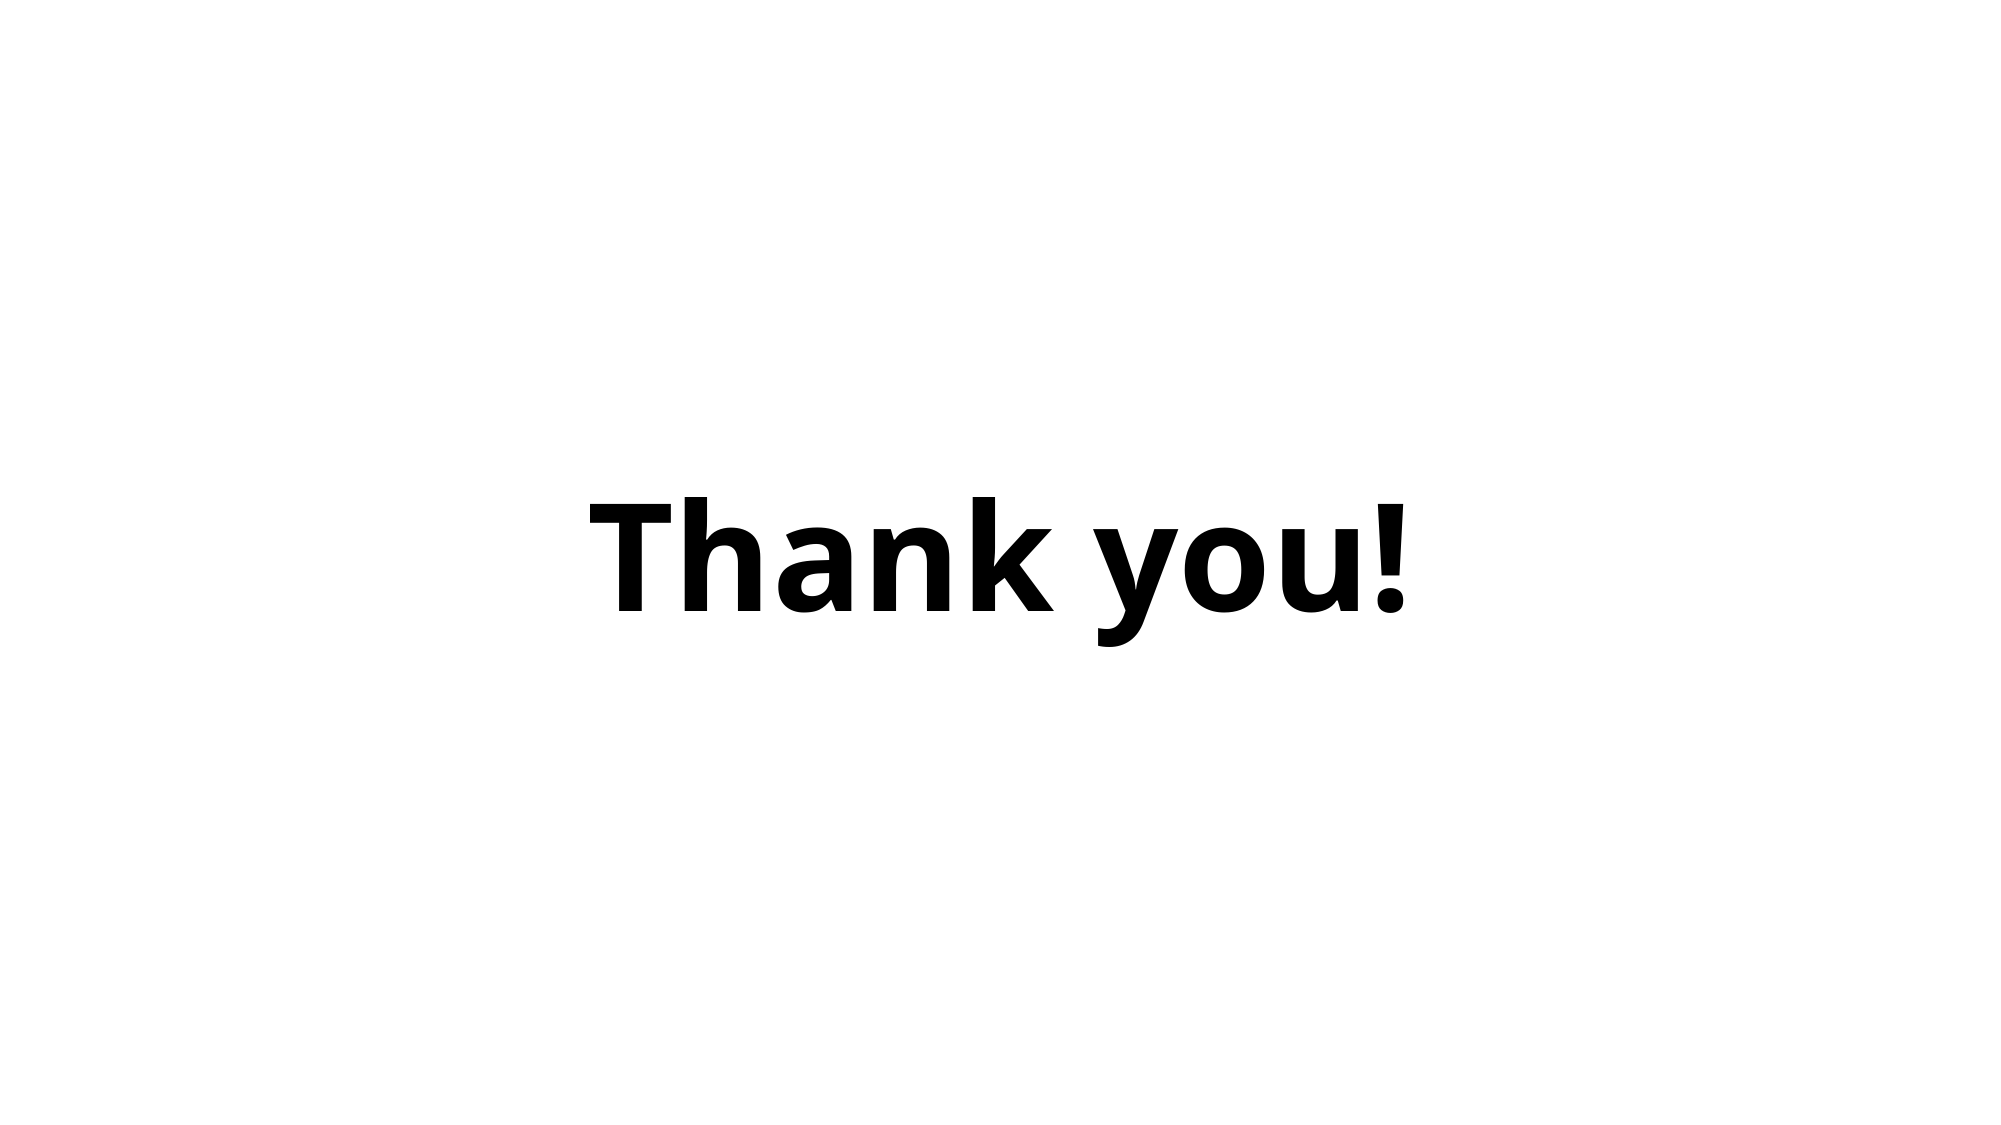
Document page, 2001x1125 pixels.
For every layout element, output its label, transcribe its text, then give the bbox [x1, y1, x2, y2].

title Thank you! [137, 453, 1863, 672]
